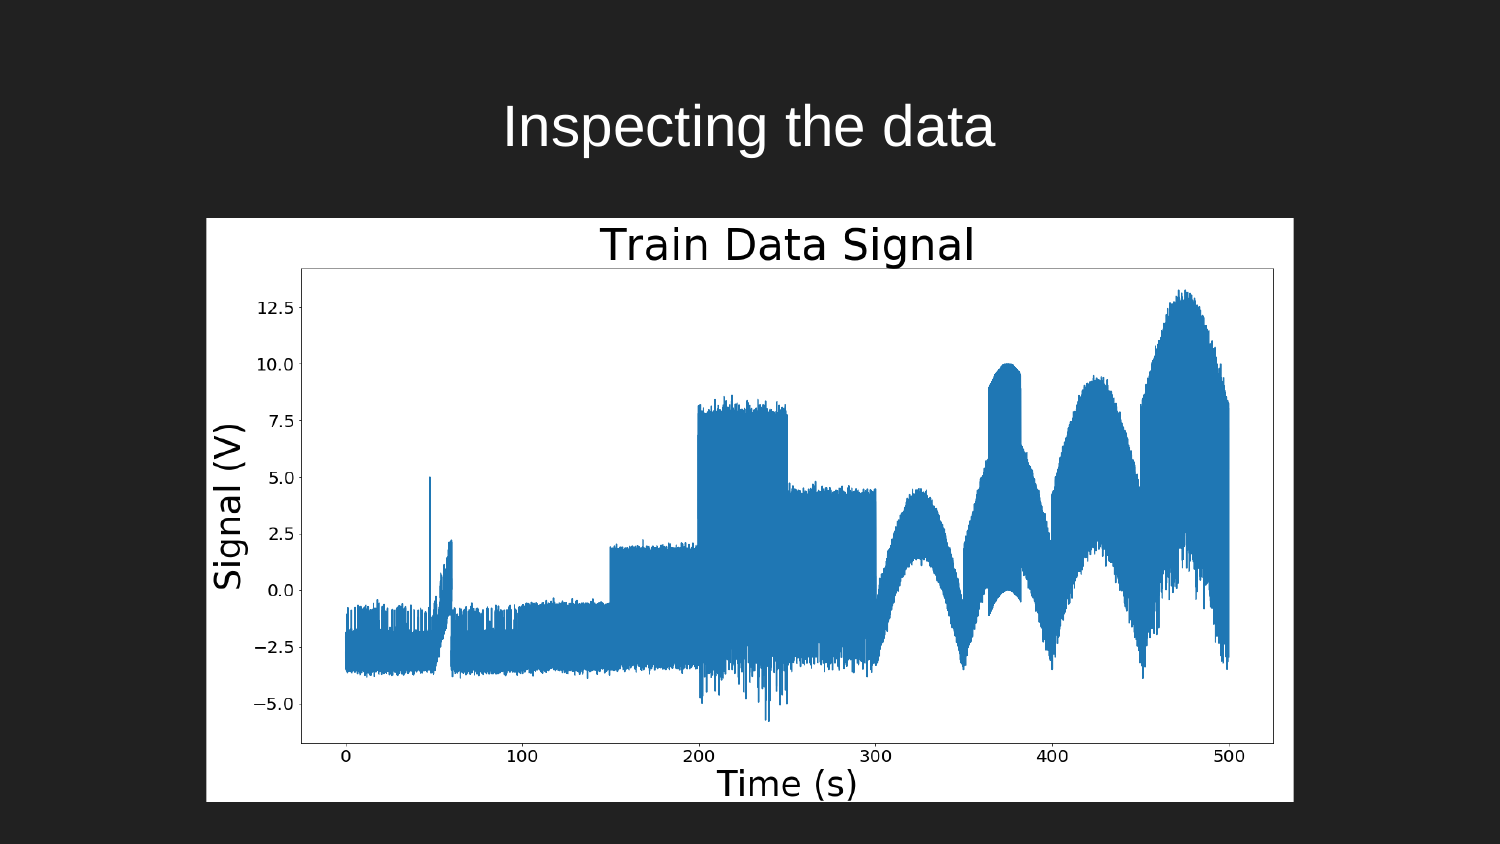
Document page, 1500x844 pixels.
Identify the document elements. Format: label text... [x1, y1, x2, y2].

title Inspecting the data [51, 72, 1449, 167]
picture [205, 217, 1294, 802]
